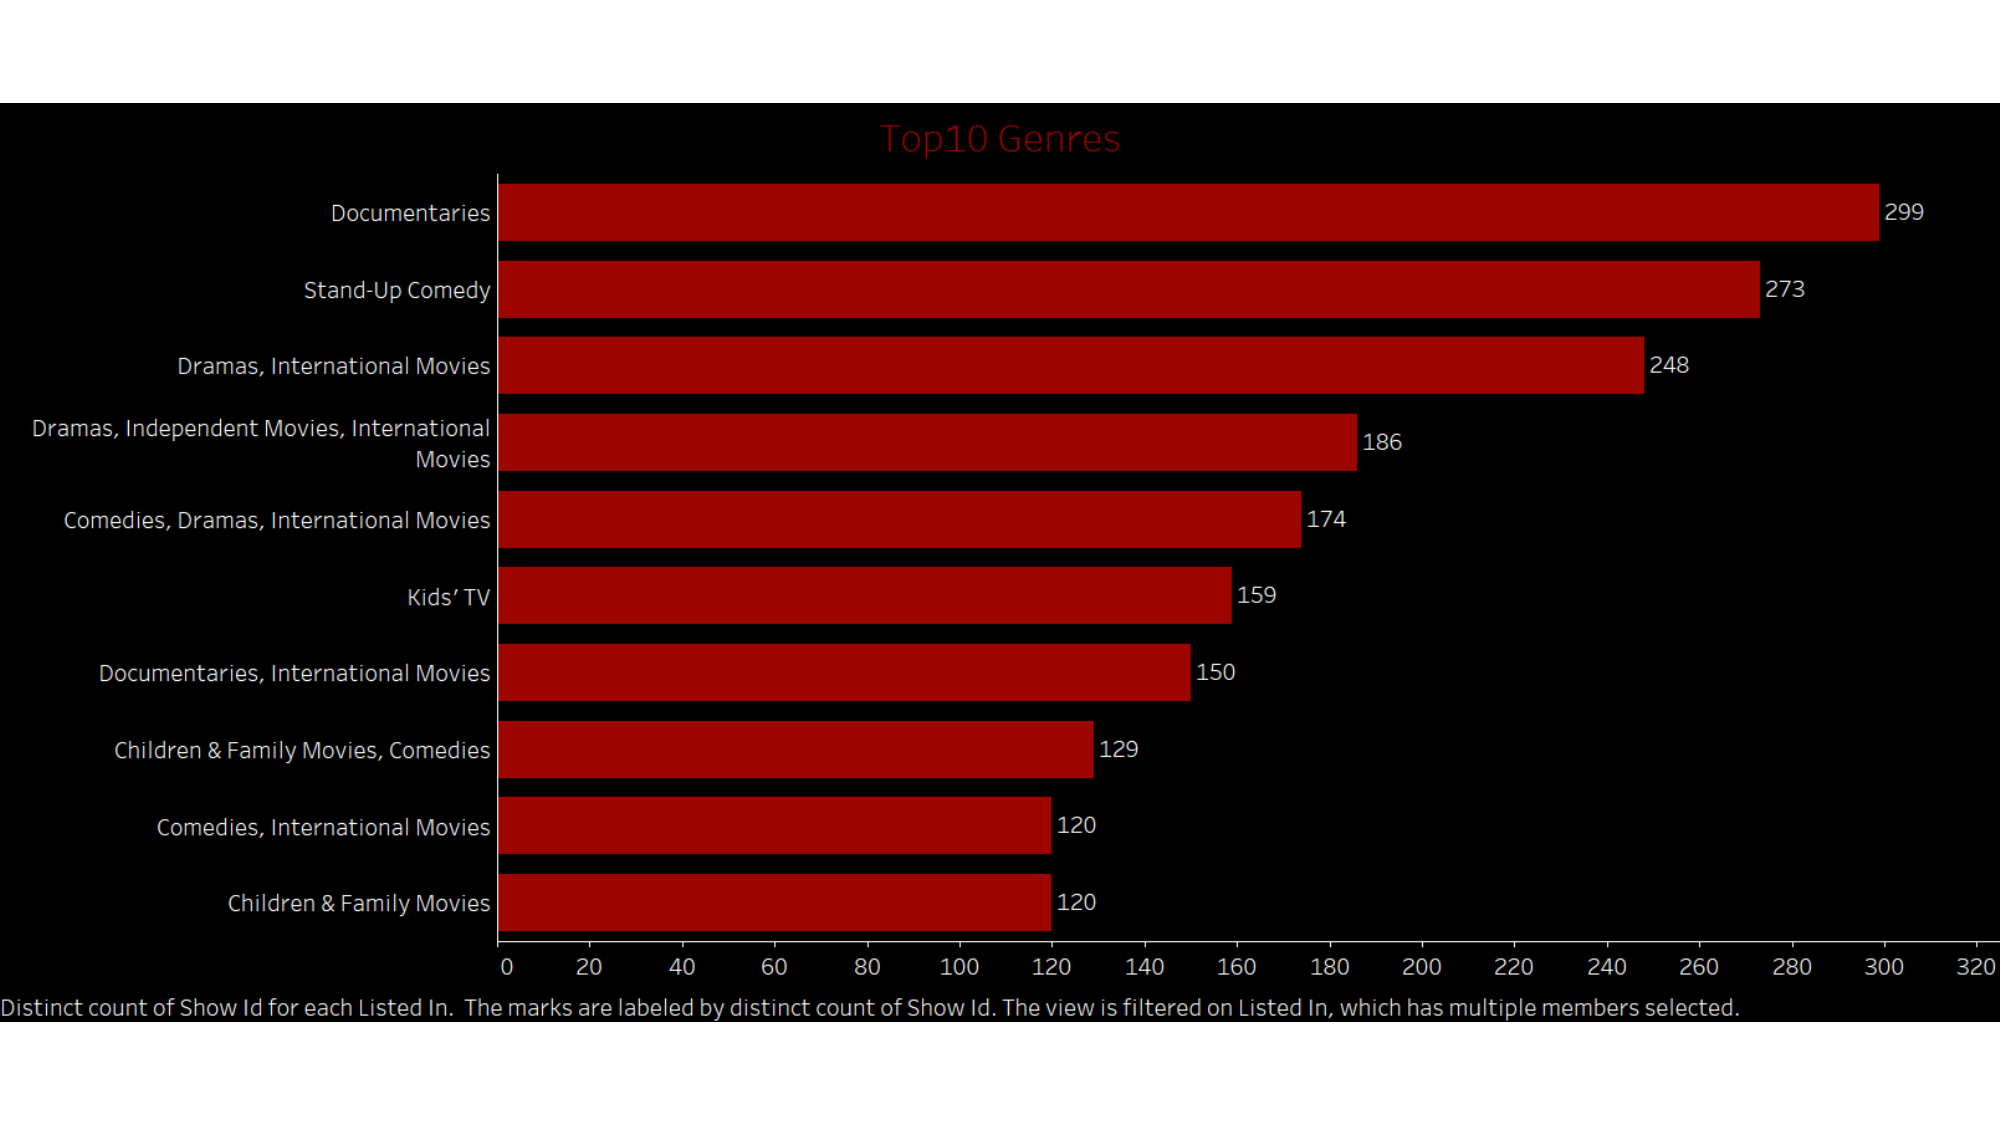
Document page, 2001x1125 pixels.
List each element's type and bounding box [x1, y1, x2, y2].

picture [0, 103, 2000, 1022]
